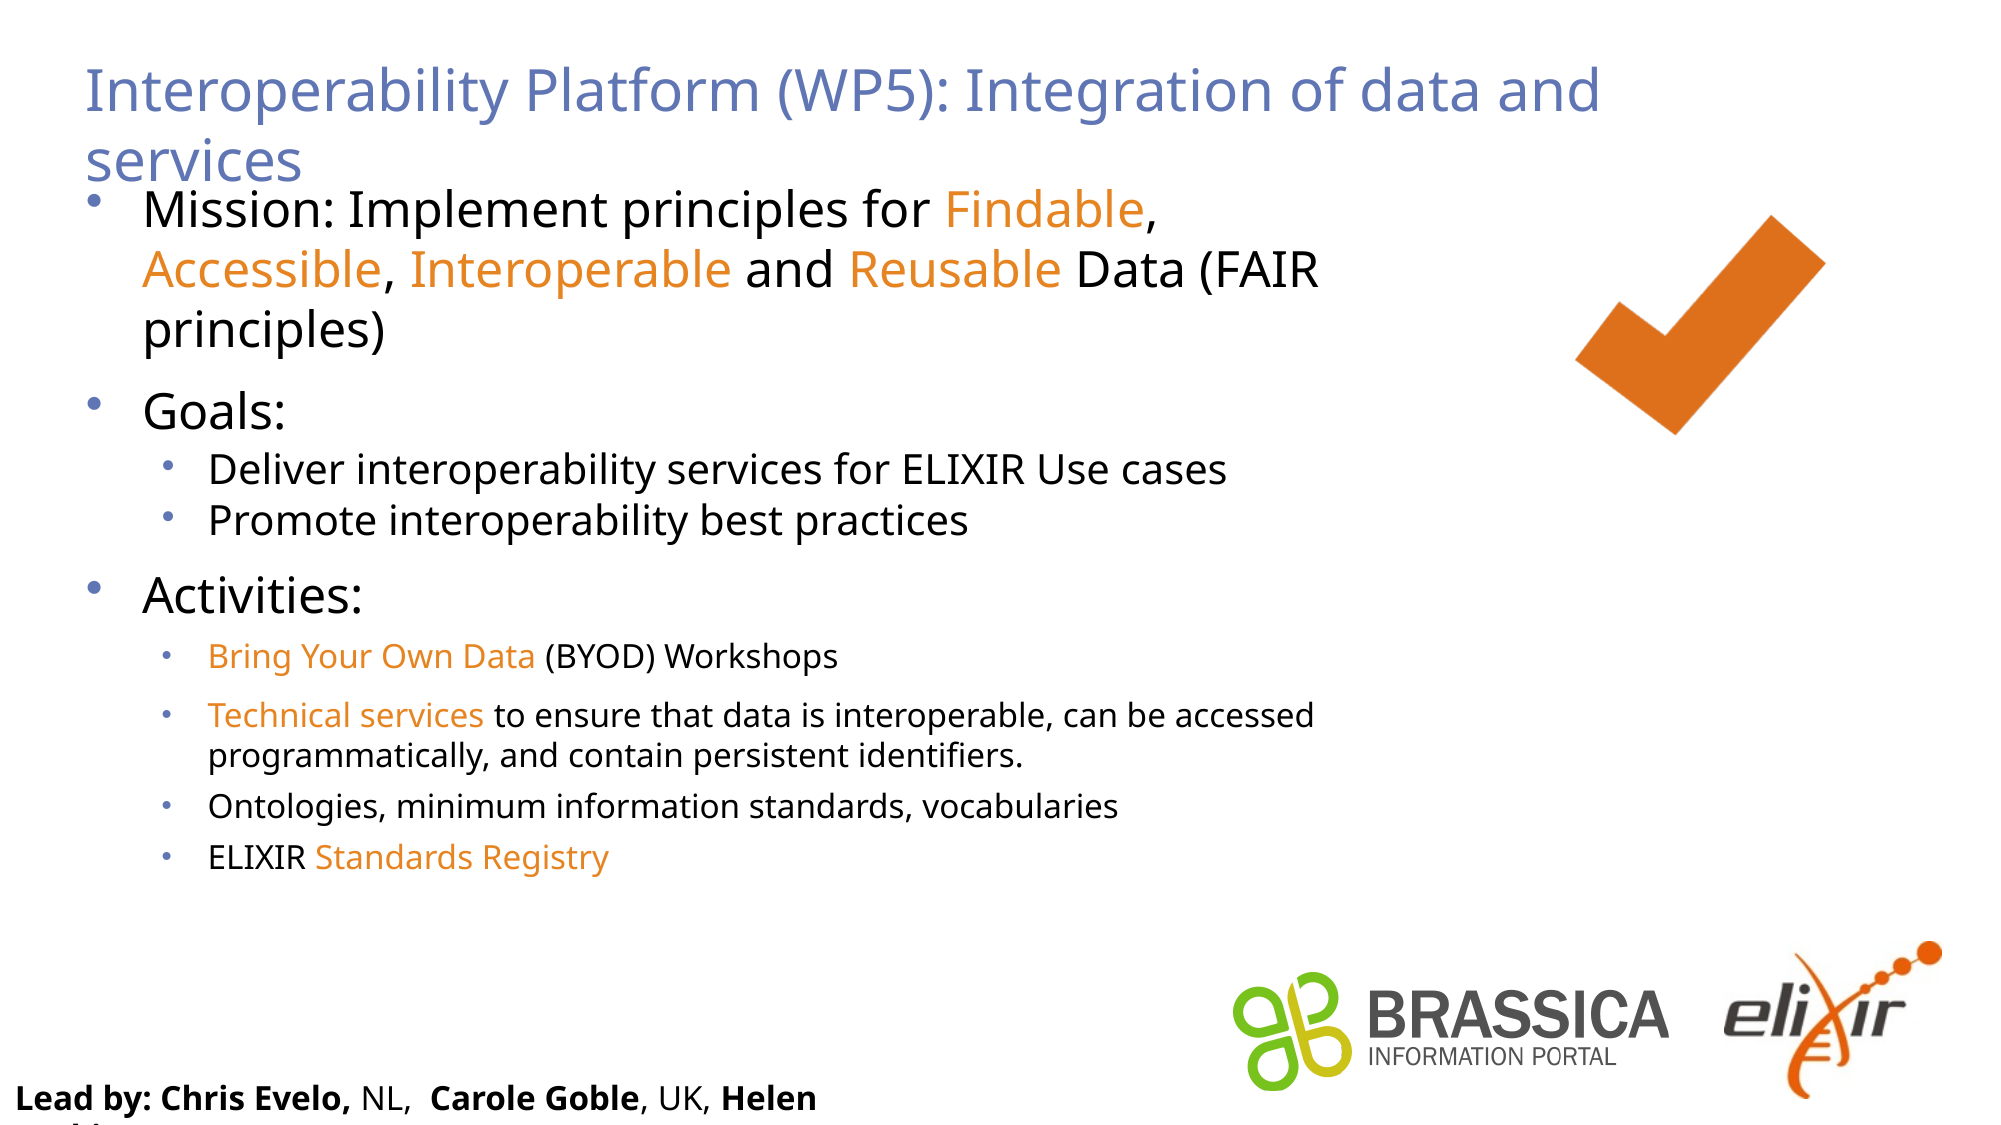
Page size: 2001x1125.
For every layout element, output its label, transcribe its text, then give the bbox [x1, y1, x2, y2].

text_box Lead by: Chris Evelo, NL, Carole Goble, UK, Helen Parkinson, EBI [0, 1069, 1011, 1125]
title Interoperability Platform (WP5): Integration of data and services [85, 52, 1690, 159]
picture [1233, 972, 1669, 1092]
list Mission: Implement principles for Findable, Accessible, Interoperable and Reusable Data (FAIR principles) Goals: Deliver interoperability services for ELIXIR Use cases Promote interoperability best practices Activities: Bring Your Own Data (BYOD) Workshops Technical services to ensure that data is interoperable, can be accessed programmatically, and contain persistent identifiers. Ontologies, minimum information standards, vocabularies ELIXIR Standards Registry [85, 176, 1361, 891]
picture [1559, 176, 1831, 497]
picture [1724, 941, 1942, 1099]
